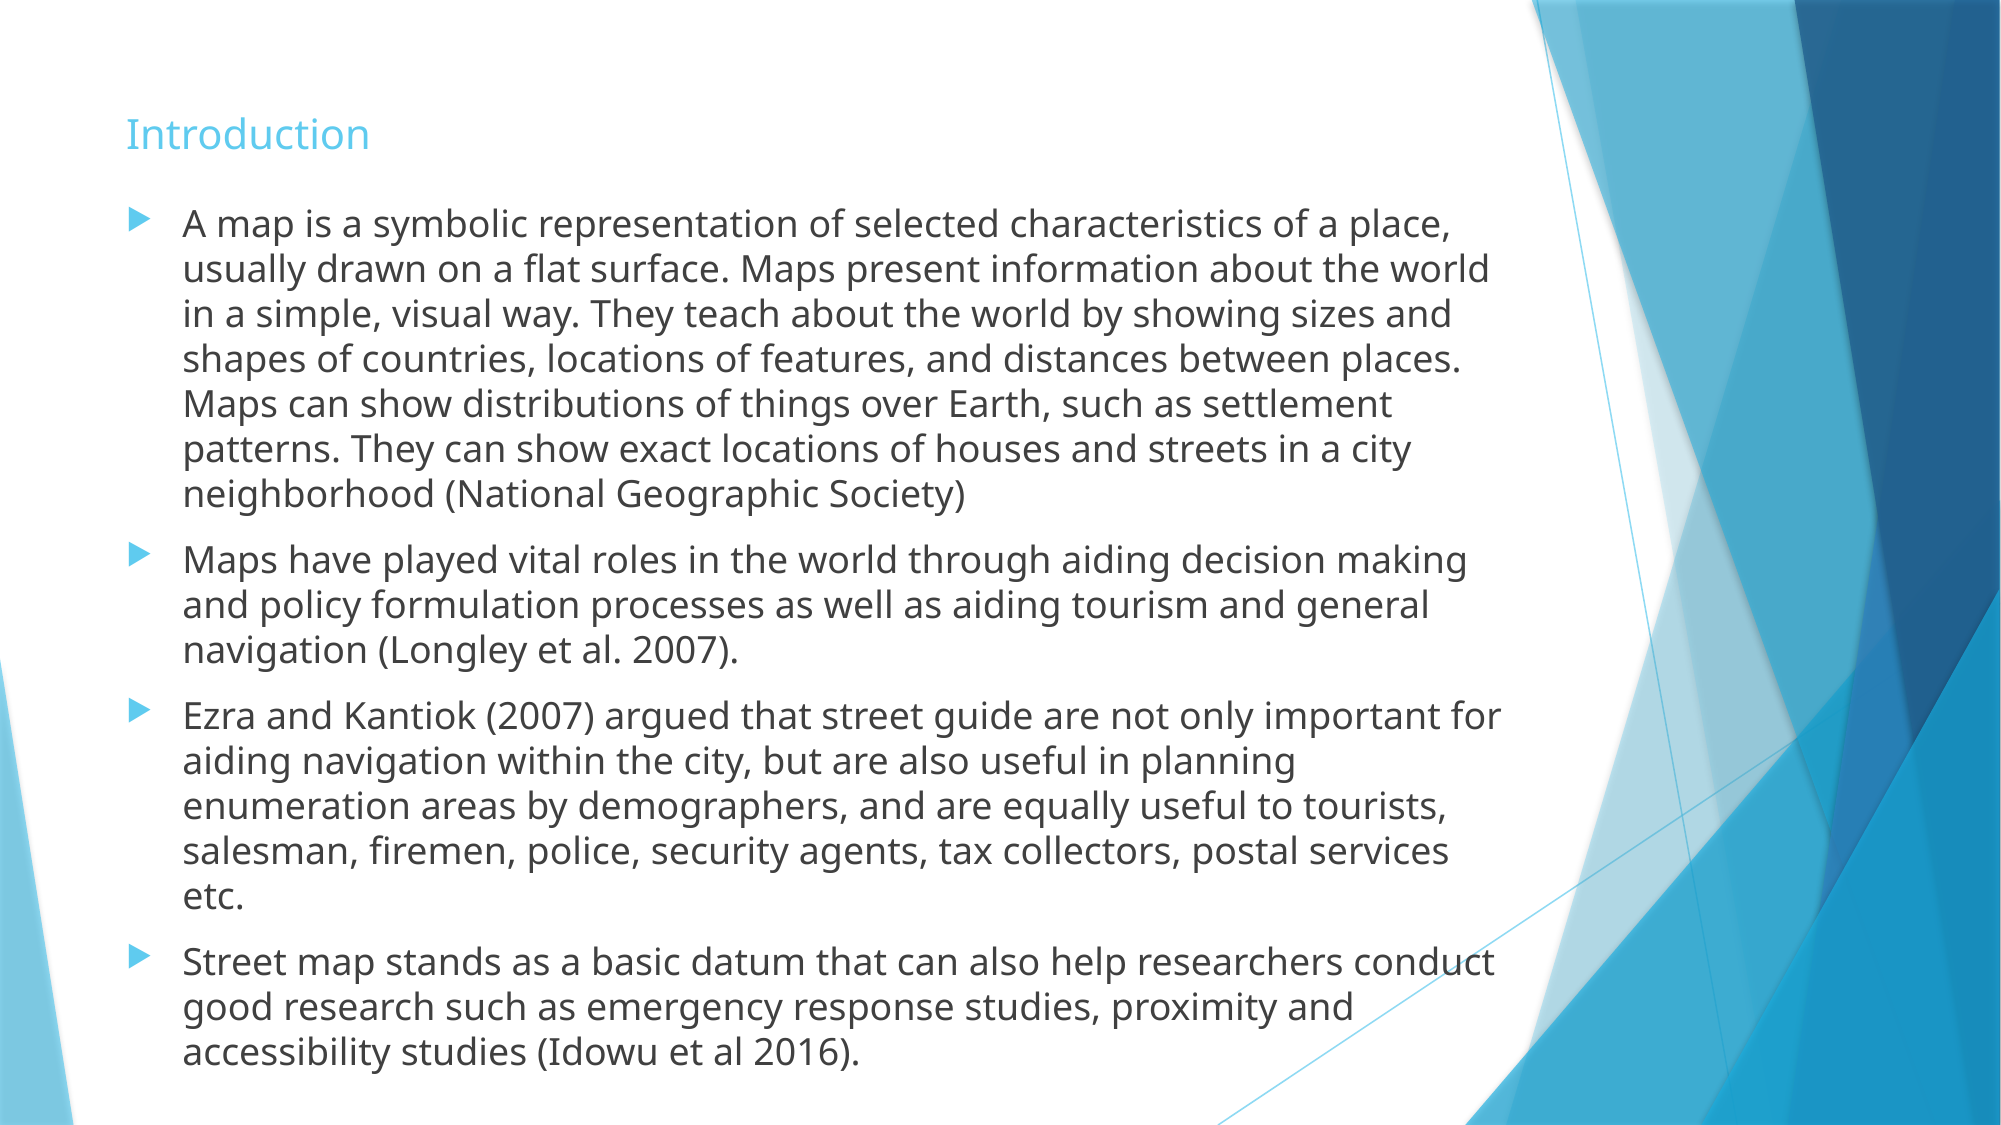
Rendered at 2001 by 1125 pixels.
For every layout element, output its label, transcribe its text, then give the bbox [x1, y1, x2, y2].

title Introduction [111, 99, 1522, 168]
list A map is a symbolic representation of selected characteristics of a place, usually drawn on a flat surface. Maps present information about the world in a simple, visual way. They teach about the world by showing sizes and shapes of countries, locations of features, and distances between places. Maps can show distributions of things over Earth, such as settlement patterns. They can show exact locations of houses and streets in a city neighborhood (National Geographic Society) Maps have played vital roles in the world through aiding decision making and policy formulation processes as well as aiding tourism and general navigation (Longley et al. 2007). Ezra and Kantiok (2007) argued that street guide are not only important for aiding navigation within the city, but are also useful in planning enumeration areas by demographers, and are equally useful to tourists, salesman, firemen, police, security agents, tax collectors, postal services etc. Street map stands as a basic datum that can also help researchers conduct good research such as emergency response studies, proximity and accessibility studies (Idowu et al 2016). [111, 192, 1522, 1102]
